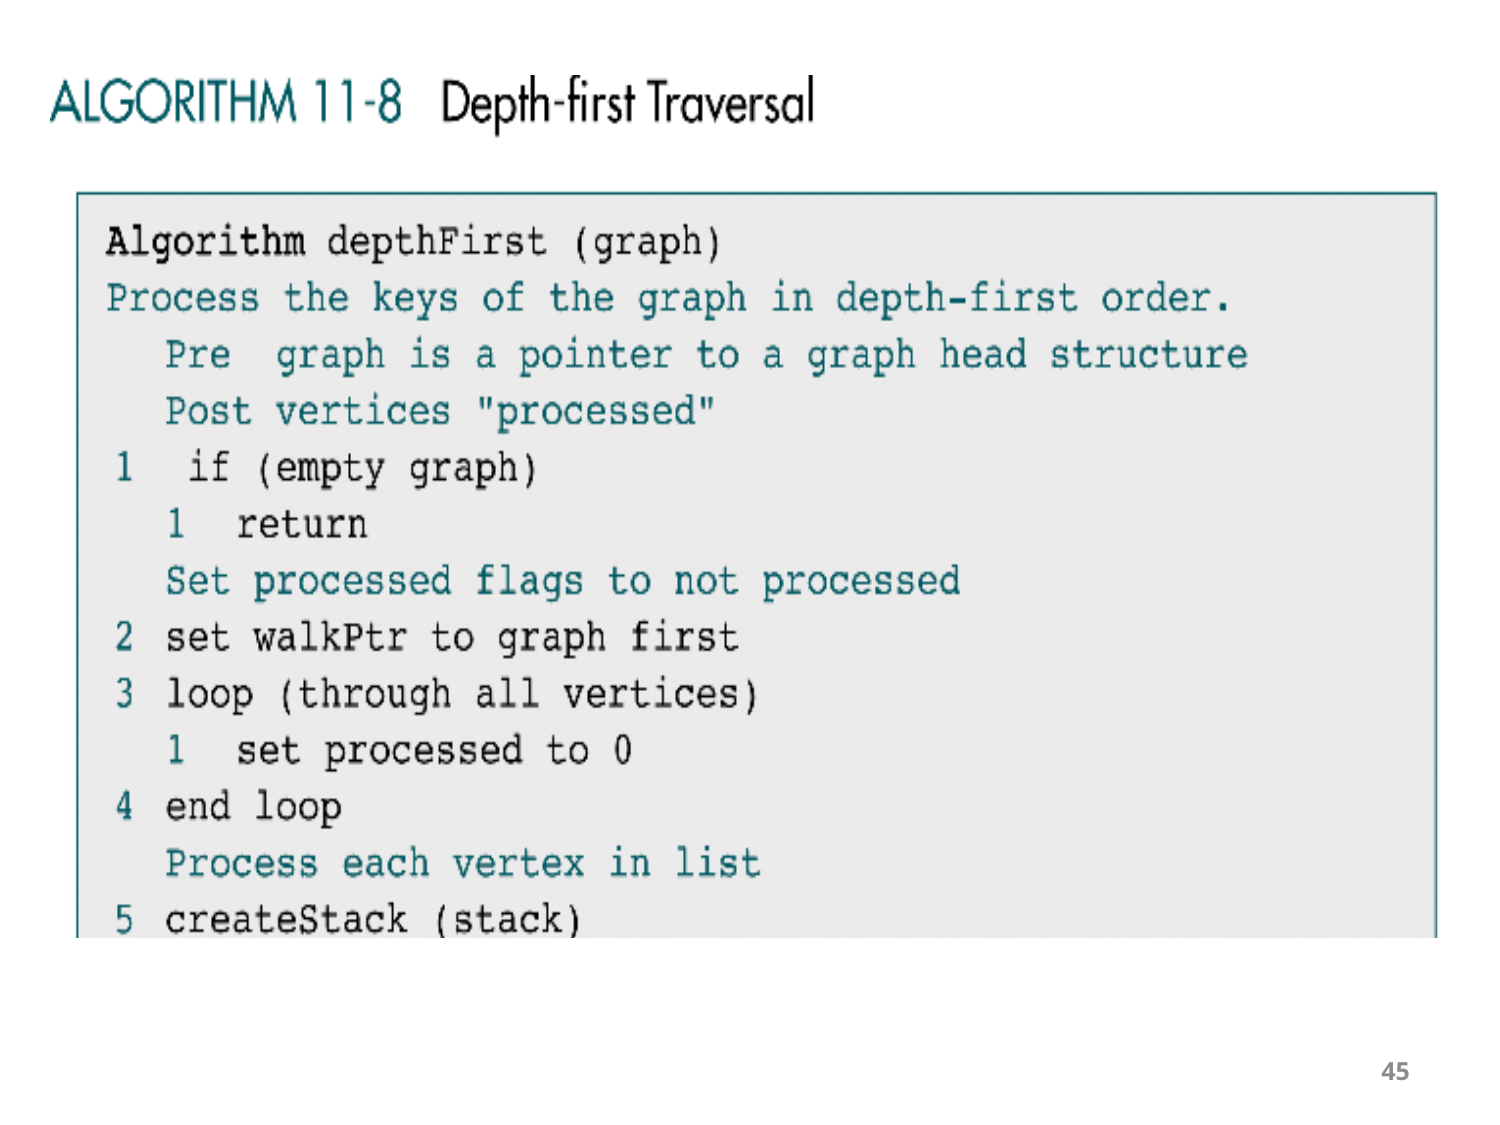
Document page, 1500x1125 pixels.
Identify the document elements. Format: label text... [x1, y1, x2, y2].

slide_number 45 [1074, 1042, 1425, 1103]
picture [49, 74, 826, 138]
picture [62, 187, 1438, 938]
